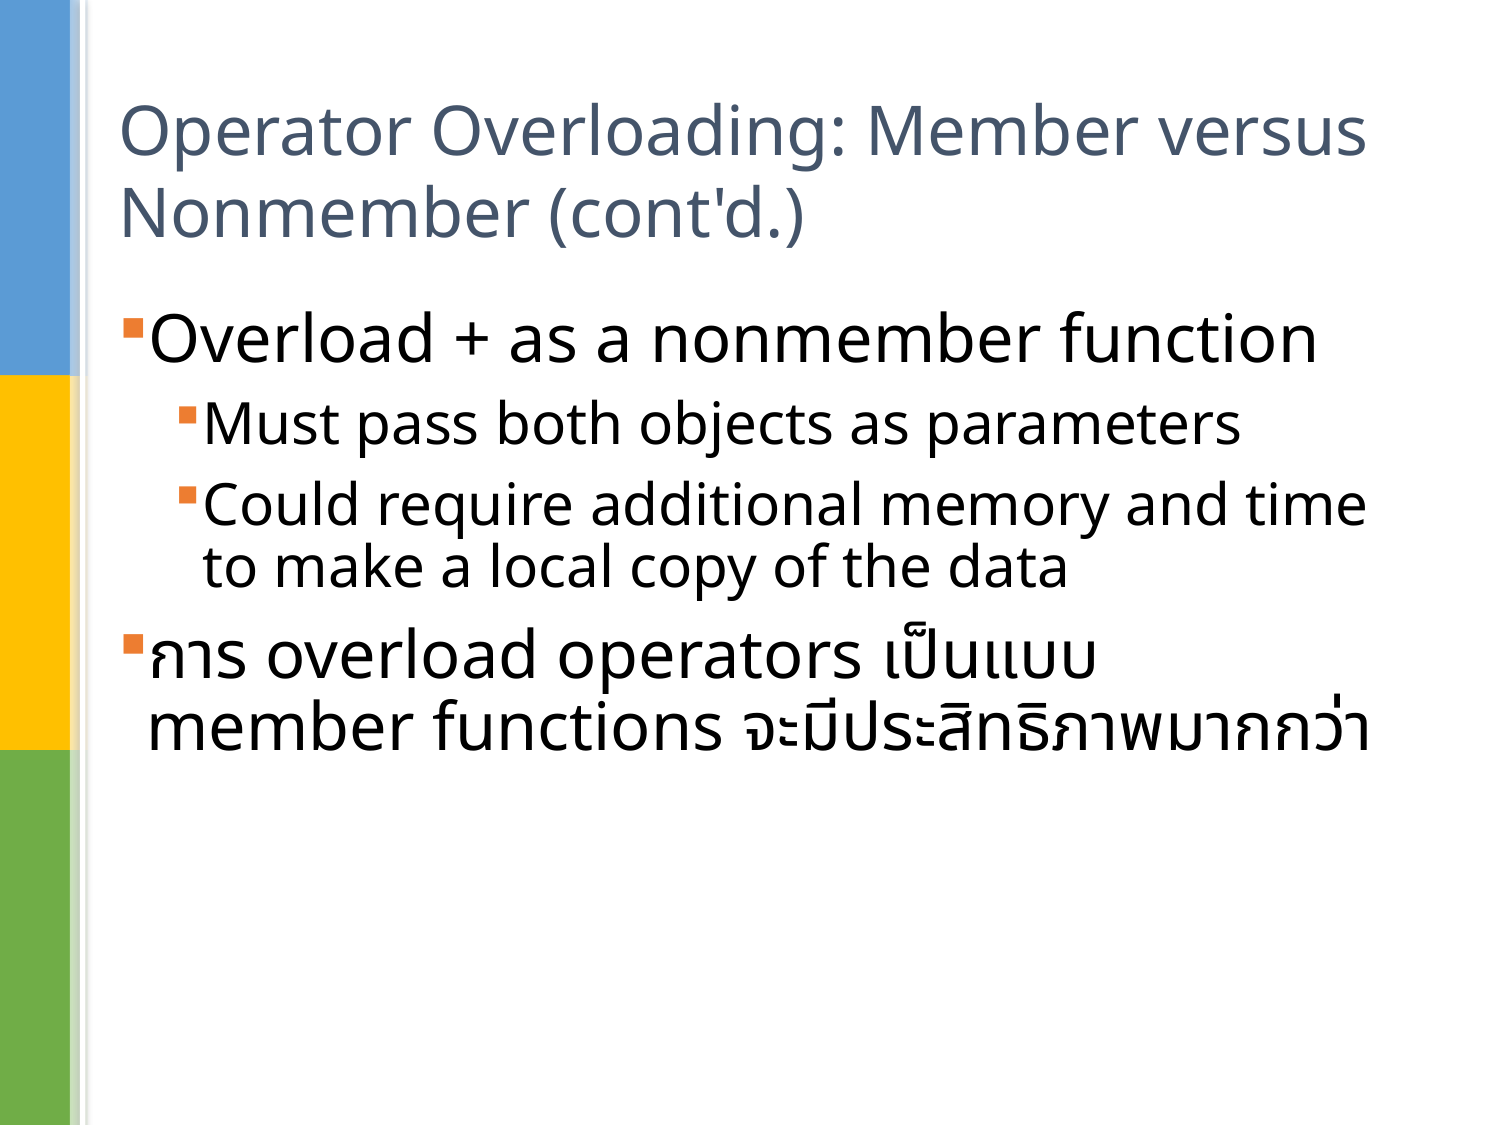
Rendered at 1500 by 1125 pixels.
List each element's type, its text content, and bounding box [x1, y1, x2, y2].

list Overload + as a nonmember function Must pass both objects as parameters Could require additional memory and time to make a local copy of the data การ overload operators เป็นแบบ member functions จะมีประสิทธิภาพมากกว่า [103, 297, 1397, 1012]
title Operator Overloading: Member versus Nonmember (cont'd.) [103, 59, 1397, 278]
